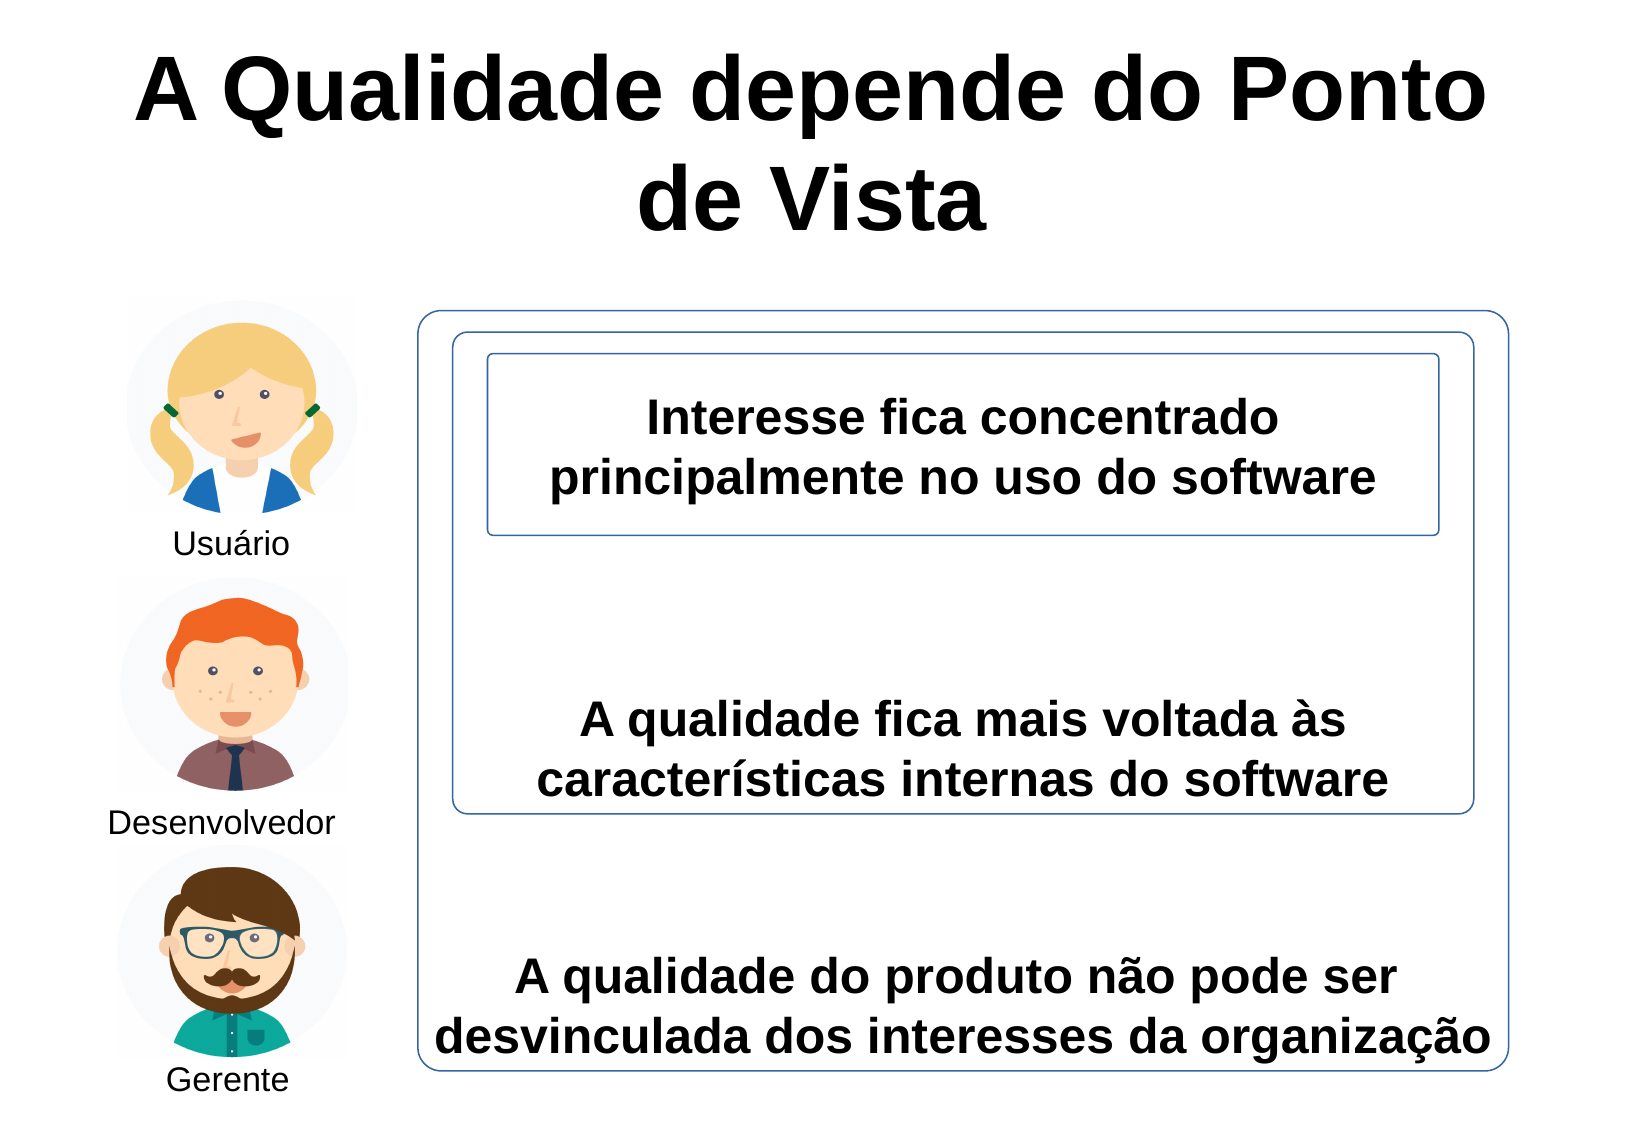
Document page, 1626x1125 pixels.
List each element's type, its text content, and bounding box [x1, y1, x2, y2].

picture [115, 578, 349, 793]
picture [115, 845, 349, 1061]
text_box Desenvolvedor [92, 792, 367, 847]
picture [127, 297, 357, 515]
text_box A Qualidade depende do Ponto de Vista [80, 41, 1543, 235]
text_box A qualidade fica mais voltada às características internas do software [452, 332, 1474, 814]
text_box Interesse fica concentrado principalmente no uso do software [487, 353, 1439, 536]
text_box Gerente [151, 1069, 313, 1105]
text_box A qualidade do produto não pode ser desvinculada dos interesses da organização [417, 310, 1509, 1071]
text_box Usuário [157, 523, 313, 569]
